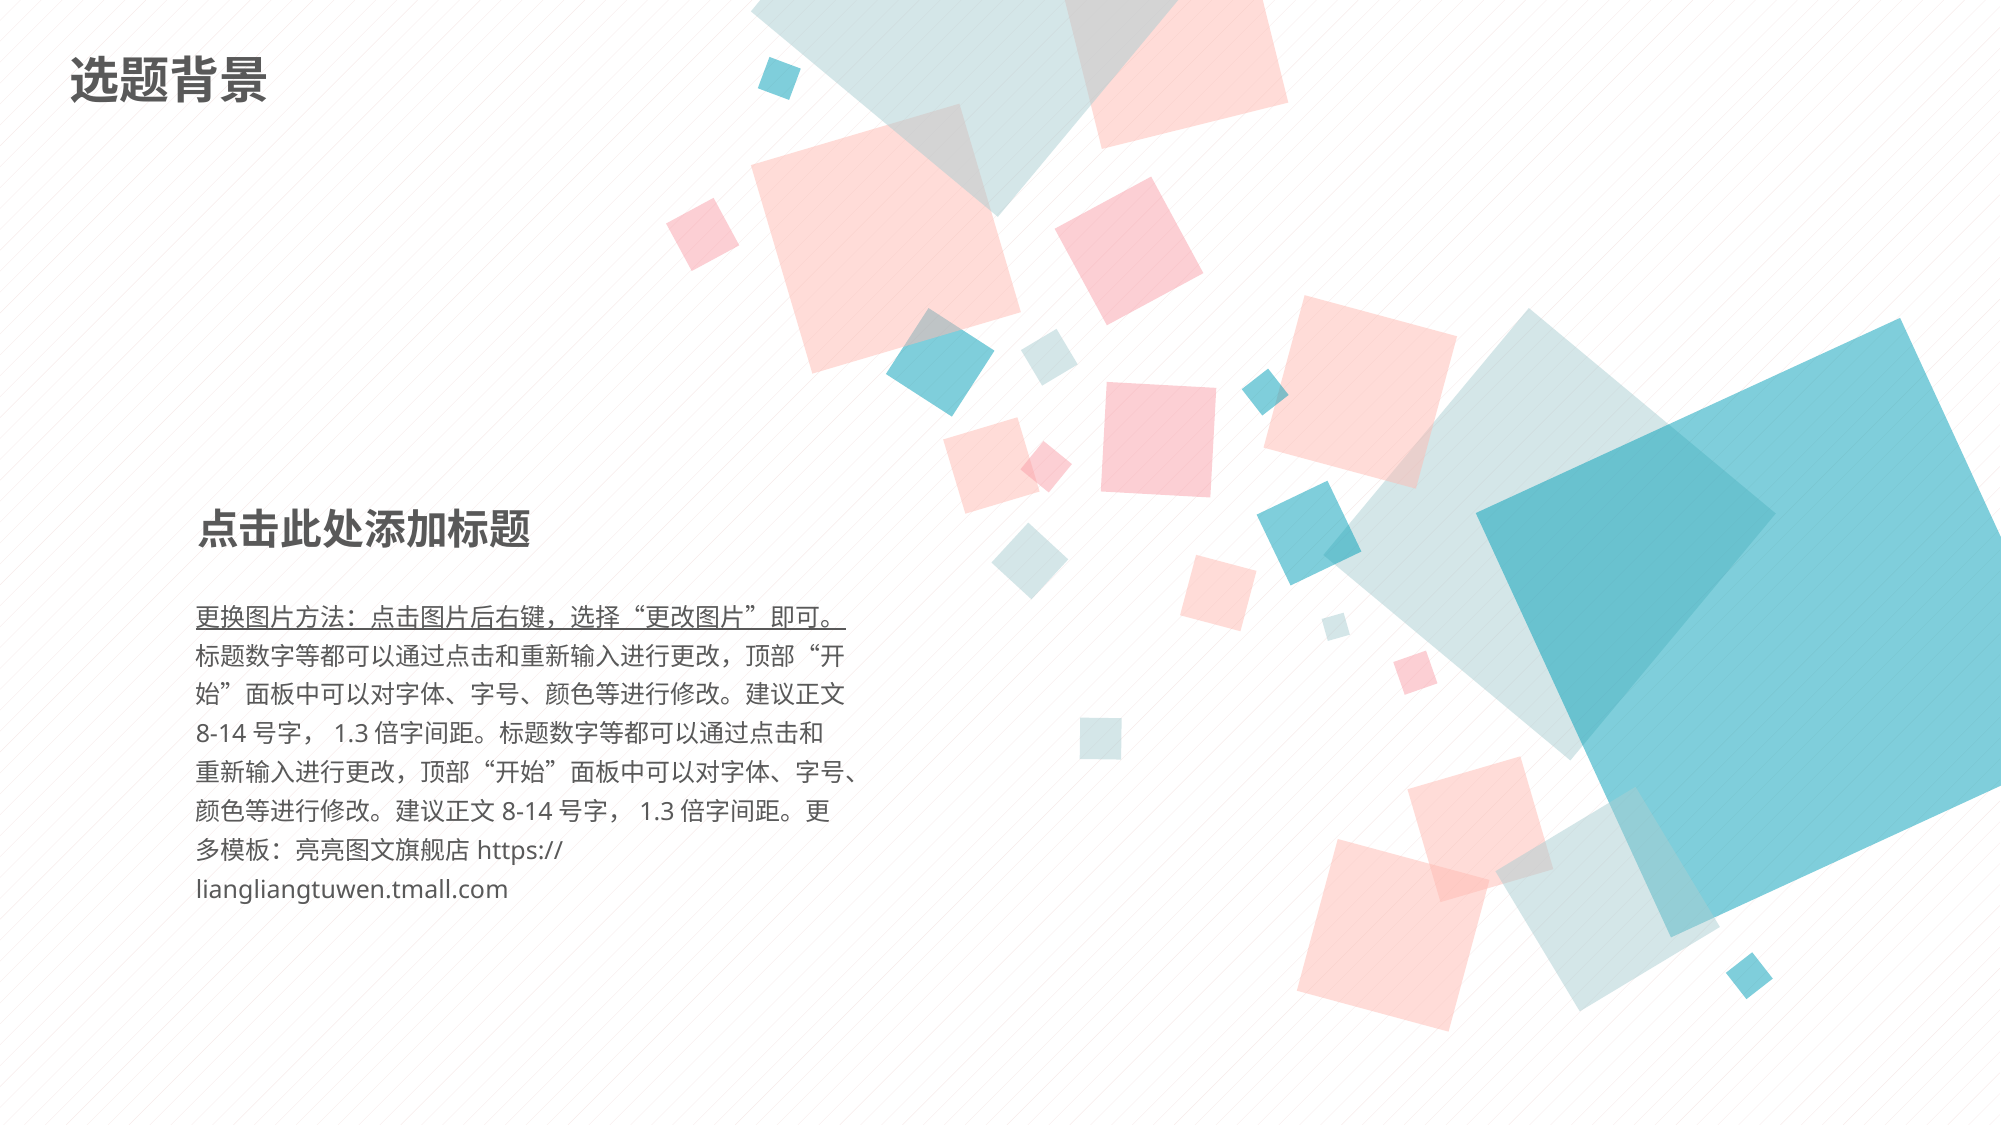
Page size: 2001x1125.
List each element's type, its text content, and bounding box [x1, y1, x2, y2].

list 选题背景 [54, 38, 975, 127]
text_box 点击此处添加标题 [182, 480, 547, 560]
text_box 更换图片方法：点击图片后右键，选择“更改图片”即可。标题数字等都可以通过点击和重新输入进行更改，顶部“开始”面板中可以对字体、字号、颜色等进行修改。建议正文8-14号字，1.3倍字间距。标题数字等都可以通过点击和重新输入进行更改，顶部“开始”面板中可以对字体、字号、颜色等进行修改。建议正文8-14号字，1.3倍字间距。更多模板：亮亮图文旗舰店https://liangliangtuwen.tmall.com [181, 584, 862, 911]
